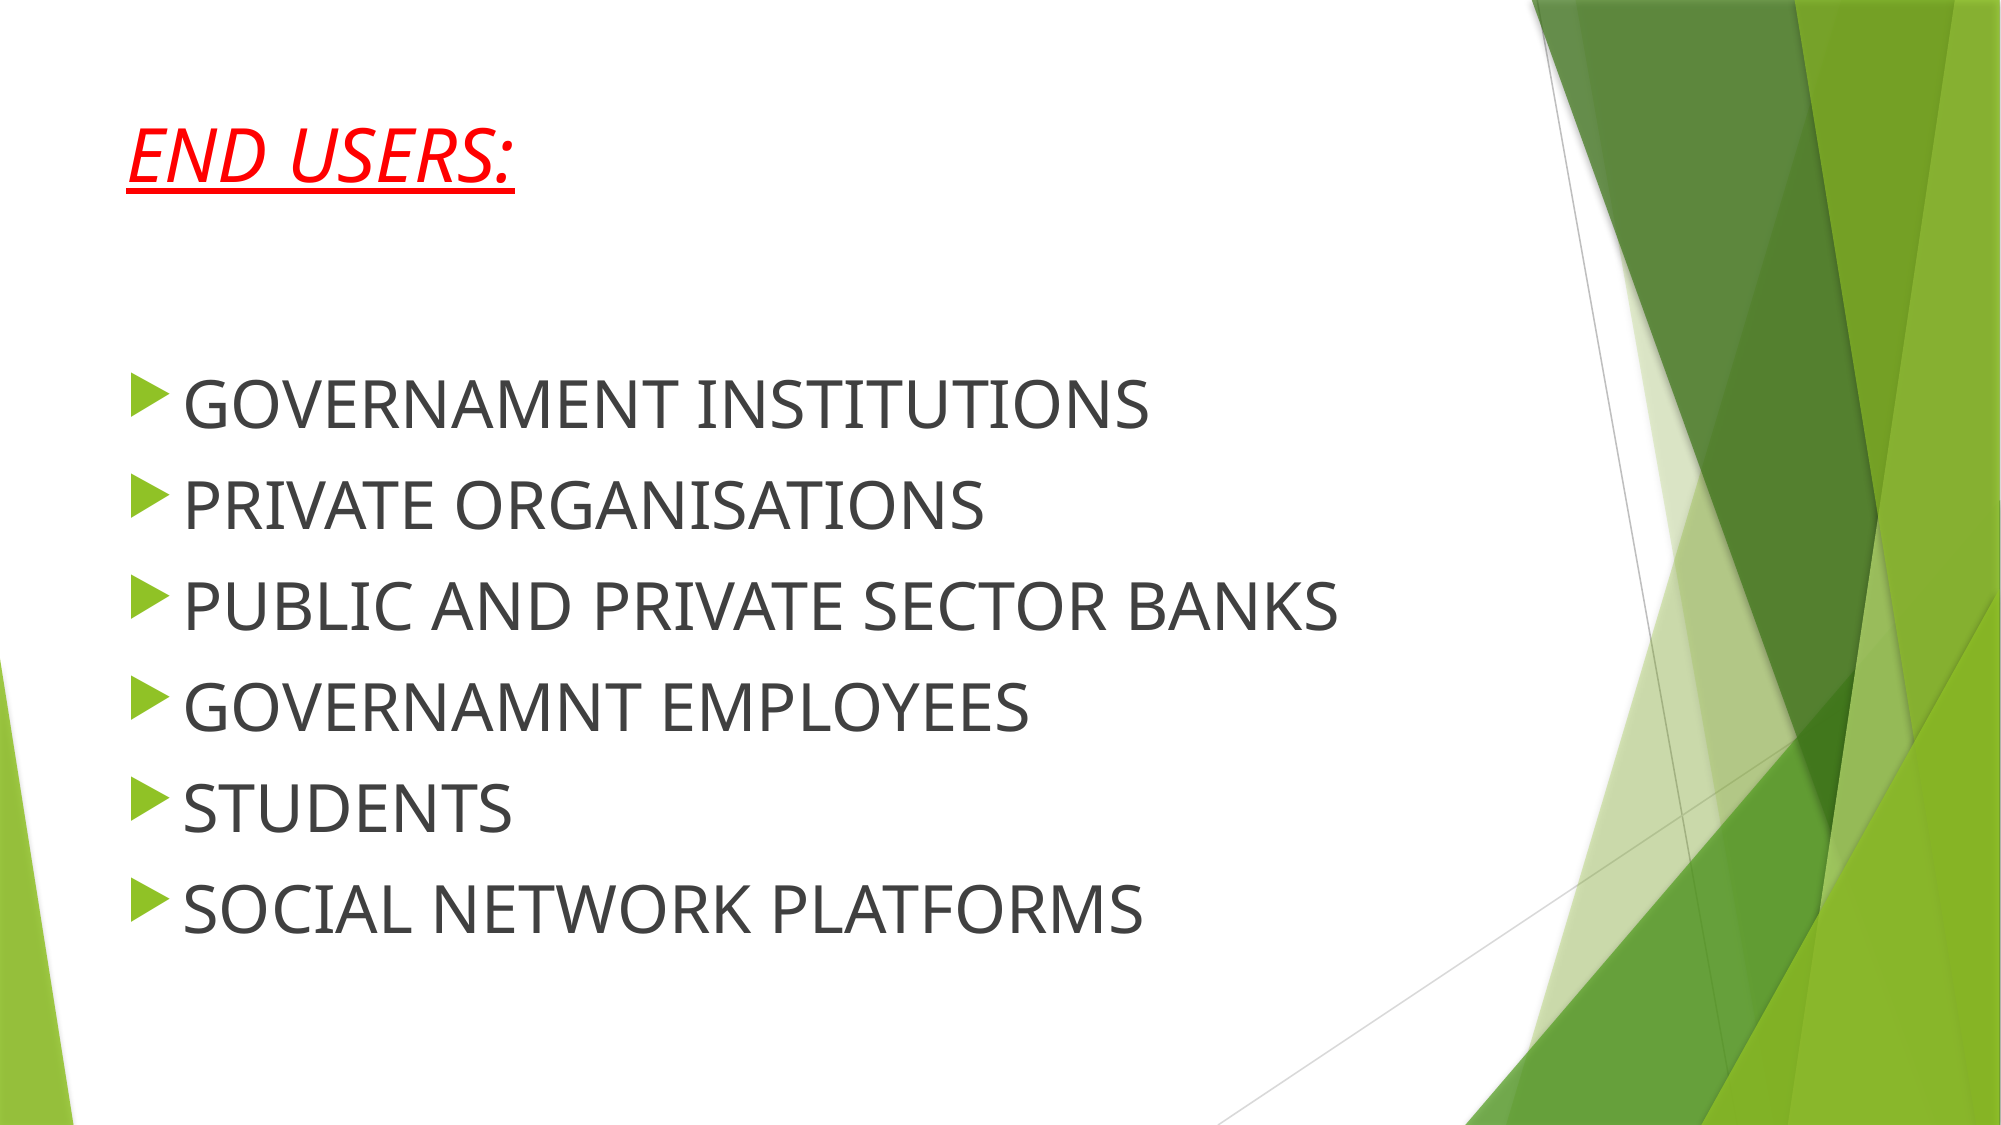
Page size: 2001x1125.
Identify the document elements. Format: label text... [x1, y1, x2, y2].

list GOVERNAMENT INSTITUTIONS PRIVATE ORGANISATIONS PUBLIC AND PRIVATE SECTOR BANKS GOVERNAMNT EMPLOYEES STUDENTS SOCIAL NETWORK PLATFORMS [111, 354, 1522, 992]
title END USERS: [111, 99, 1522, 317]
